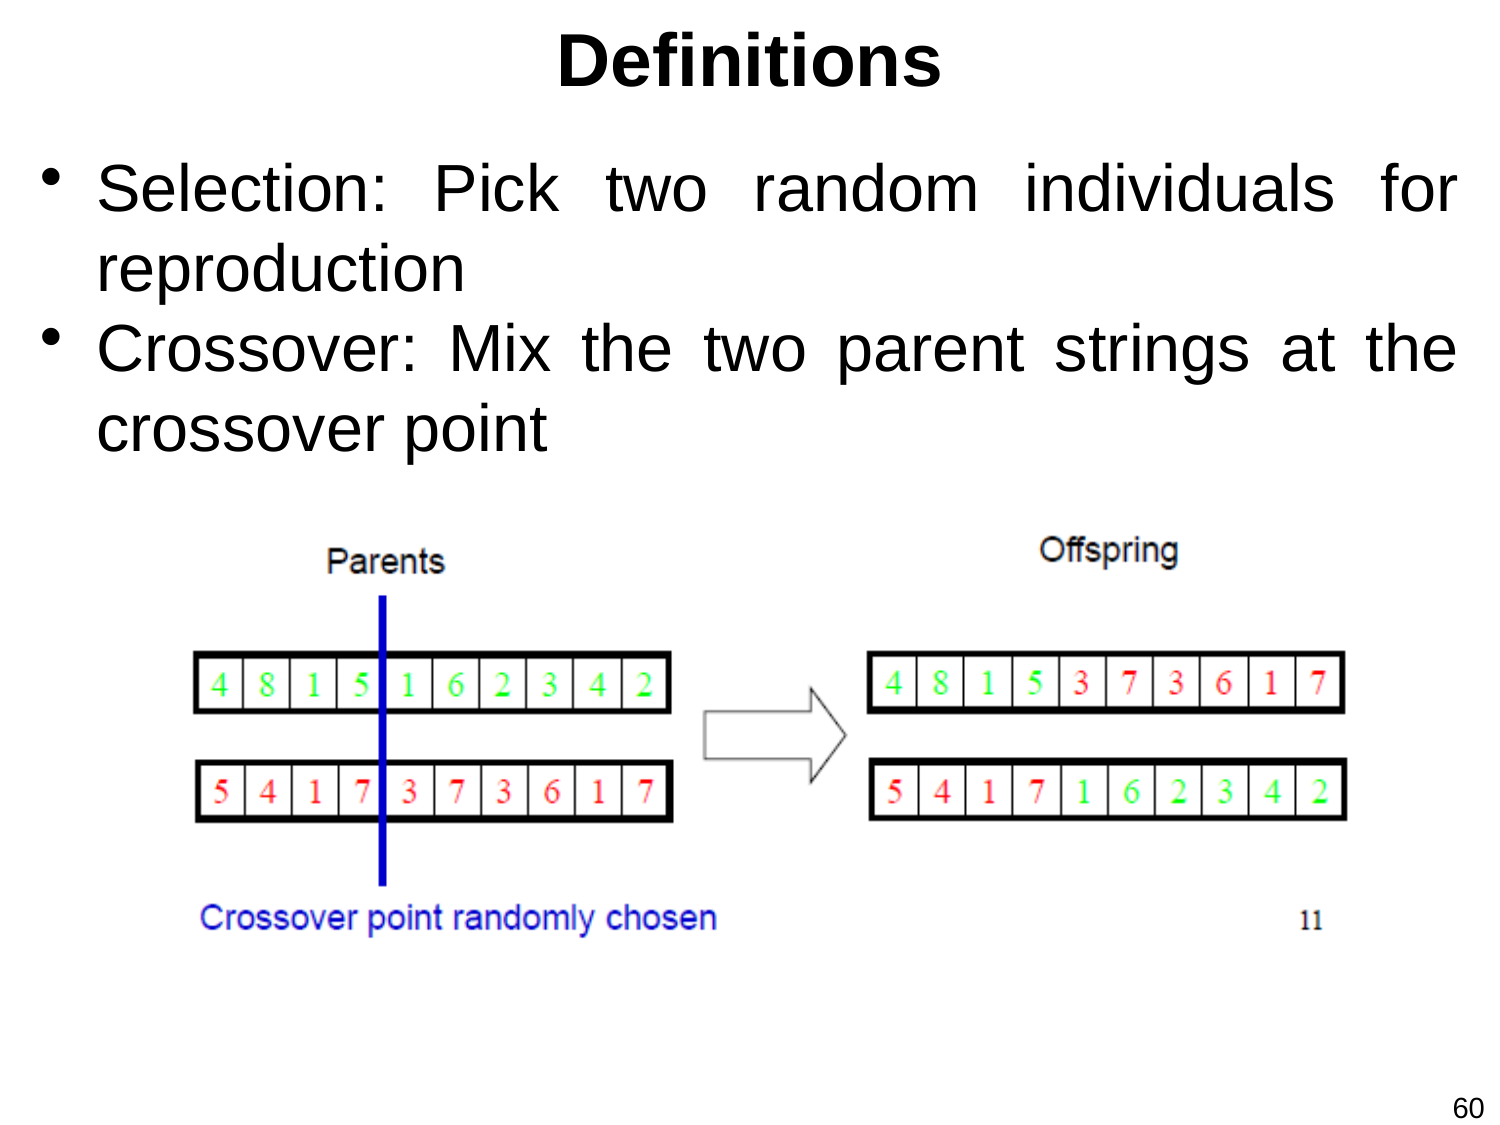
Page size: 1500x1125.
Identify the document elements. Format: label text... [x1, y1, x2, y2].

title Definitions [24, 0, 1476, 113]
slide_number 60 [1424, 1046, 1500, 1125]
list Selection: Pick two random individuals for reproduction Crossover: Mix the two parent strings at the crossover point [24, 137, 1476, 1038]
picture [137, 499, 1376, 951]
